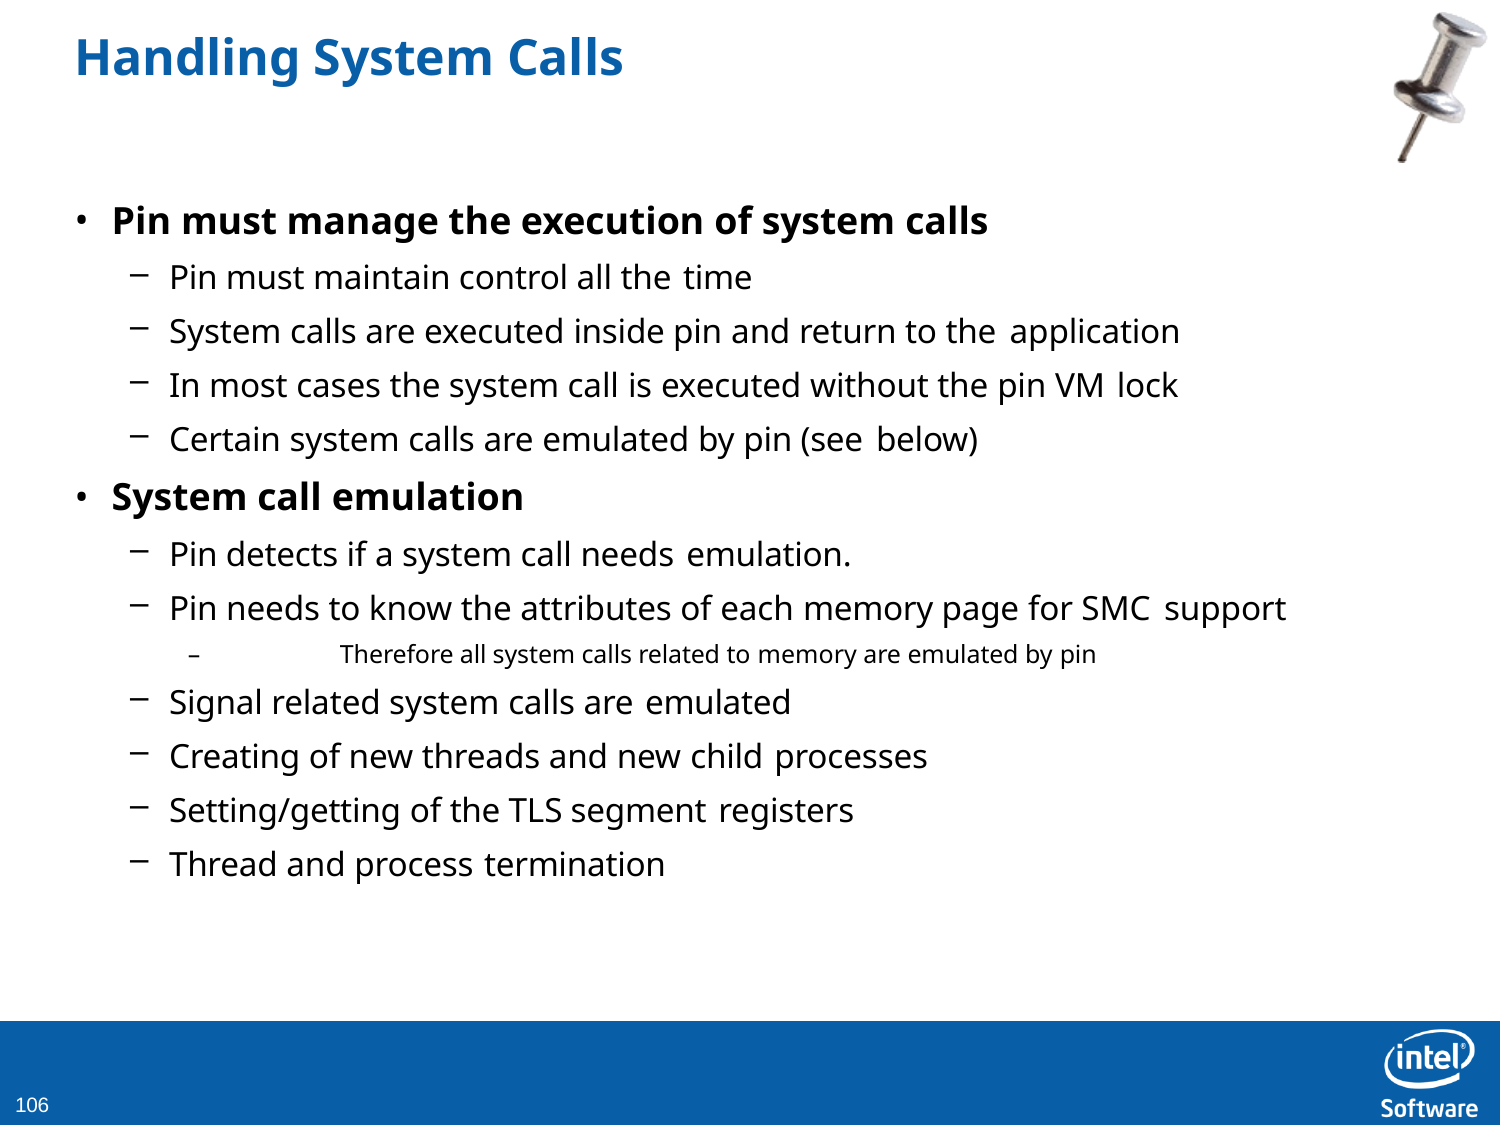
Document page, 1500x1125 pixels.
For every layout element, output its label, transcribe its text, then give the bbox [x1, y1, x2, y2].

title Handling System Calls [72, 23, 702, 178]
text_box [1393, 12, 1488, 163]
picture [1362, 1010, 1500, 1125]
text_box 100 [10, 1092, 54, 1118]
text_box Pin must manage the execution of system calls Pin must maintain control all the time System calls are executed inside pin and return to the application In most cases the system call is executed without the pin VM lock Certain system calls are emulated by pin (see below) System call emulation Pin detects if a system call needs emulation. Pin needs to know the attributes of each memory page for SMC support – Therefore all system calls related to memory are emulated by pin Signal related system calls are emulated Creating of new threads and new child processes Setting/getting of the TLS segment registers Thread and process termination [72, 178, 1378, 883]
